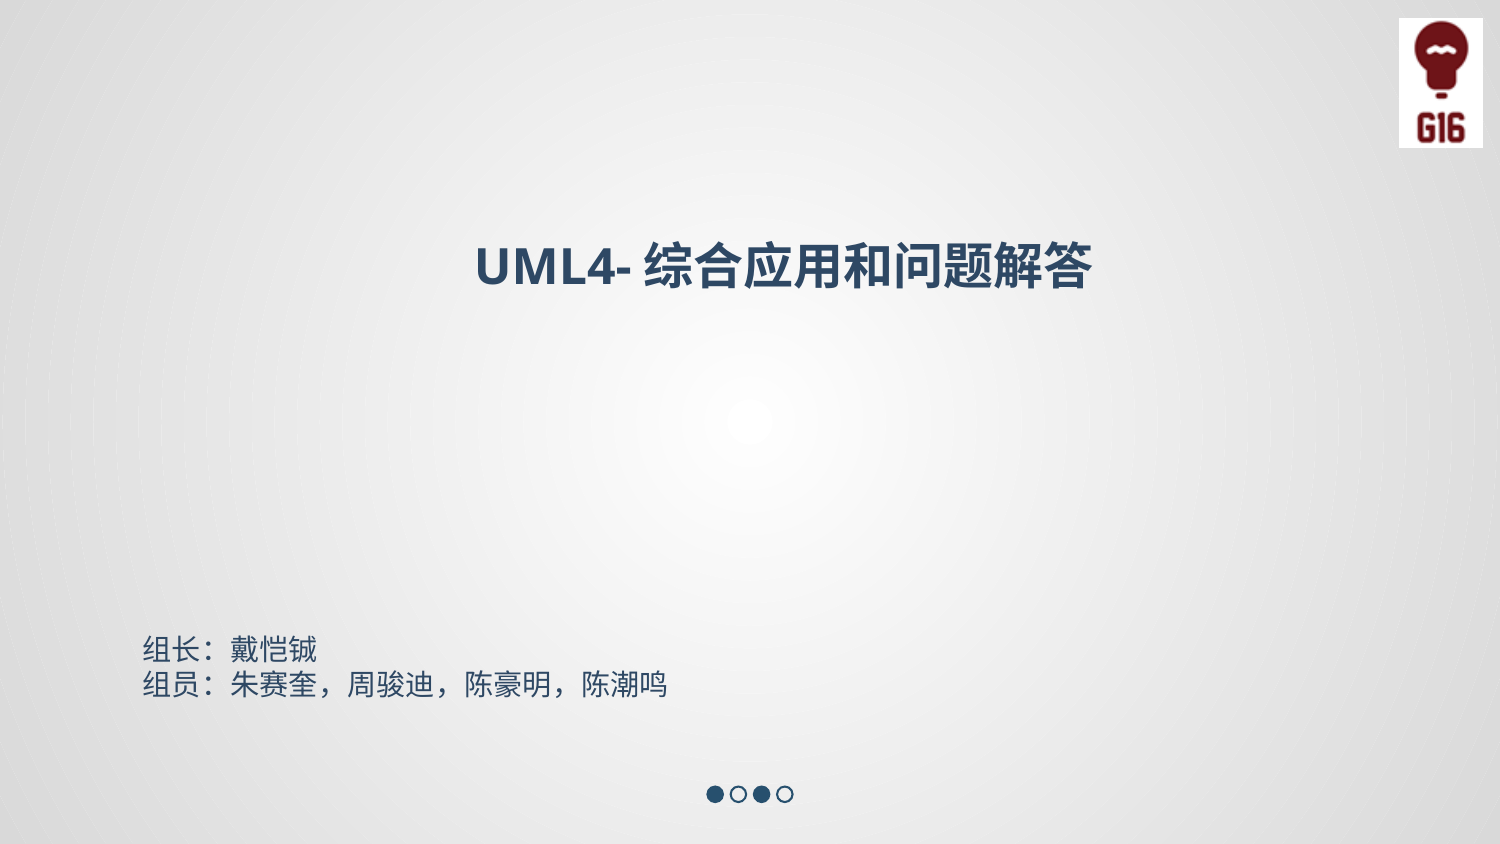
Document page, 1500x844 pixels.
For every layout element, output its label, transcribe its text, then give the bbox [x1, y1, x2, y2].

picture [1399, 18, 1483, 148]
text_box 组长：戴恺铖 组员：朱赛奎，周骏迪，陈豪明，陈潮鸣 [128, 623, 1144, 709]
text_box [707, 786, 793, 803]
text_box UML4-综合应用和问题解答 [424, 227, 1144, 302]
